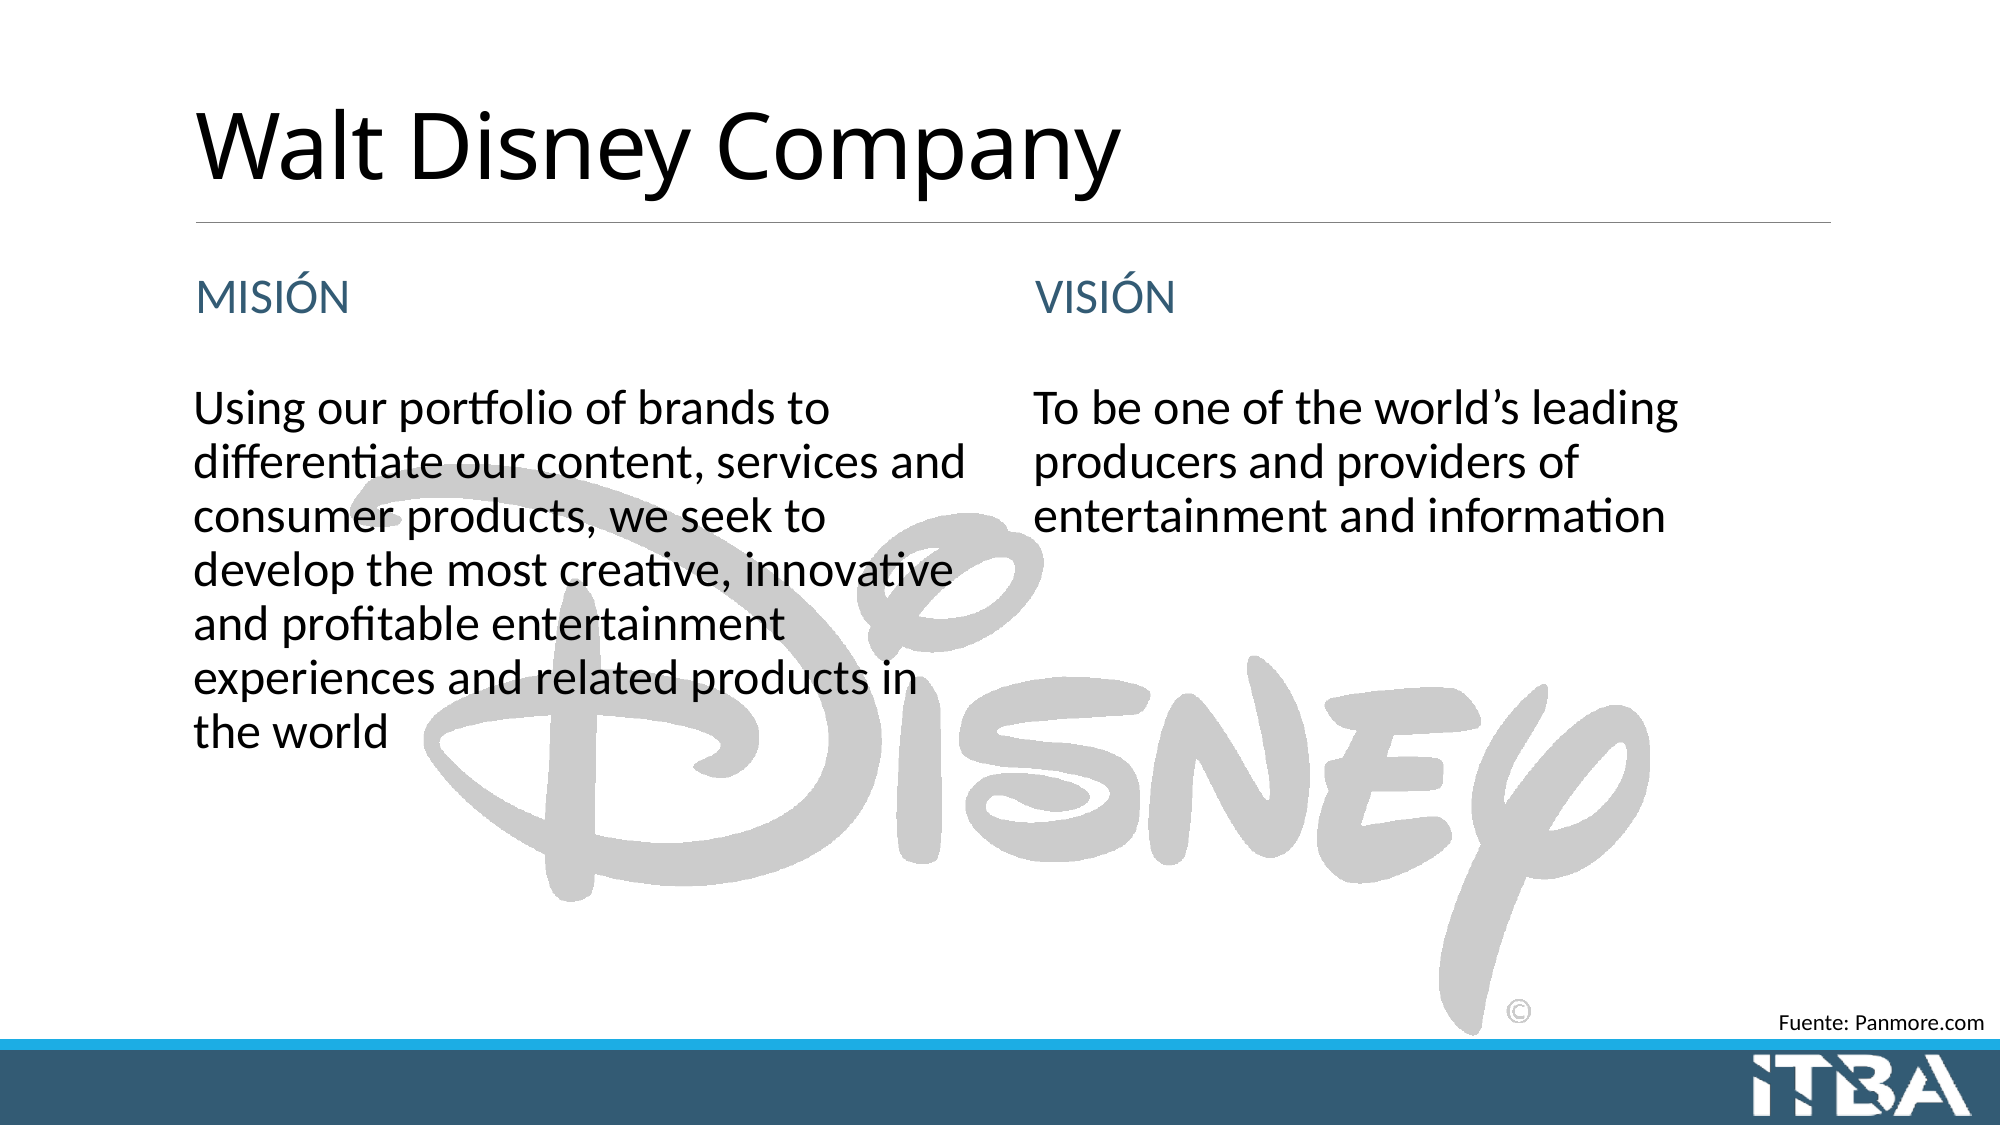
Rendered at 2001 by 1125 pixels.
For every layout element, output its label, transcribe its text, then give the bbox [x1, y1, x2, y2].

list Misión [180, 237, 990, 358]
picture [349, 399, 1651, 1101]
list To be one of the world’s leading producers and providers of entertainment and information [1020, 374, 1830, 963]
list Using our portfolio of brands to differentiate our content, services and consumer products, we seek to develop the most creative, innovative and profitable entertainment experiences and related products in the world [180, 374, 990, 963]
list Visión [1020, 237, 1830, 358]
text_box Fuente: Panmore.com [1658, 999, 2000, 1043]
picture [1753, 1054, 1972, 1116]
title Walt Disney Company [180, 47, 1830, 206]
